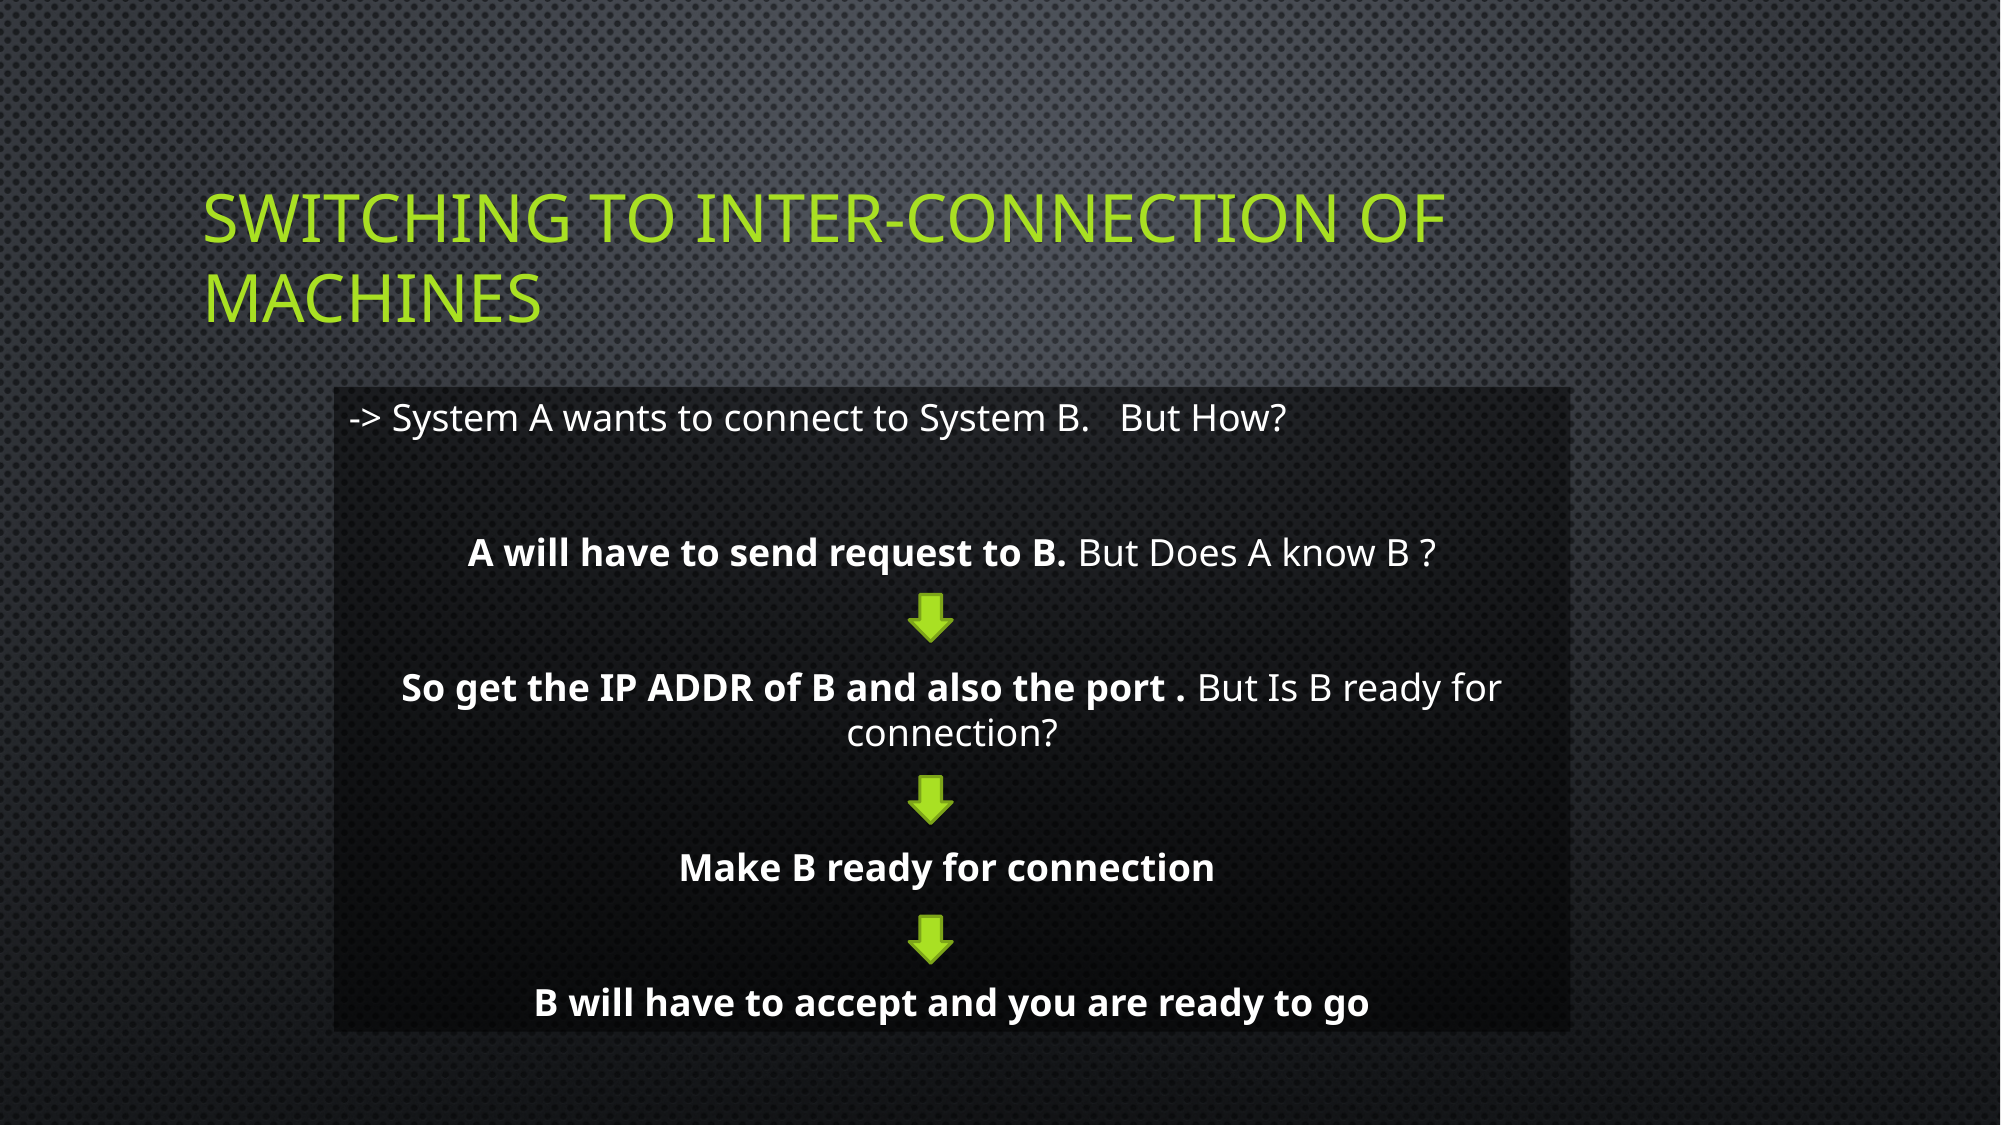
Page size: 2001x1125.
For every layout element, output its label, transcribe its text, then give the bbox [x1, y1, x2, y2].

text_box [907, 775, 954, 825]
text_box [907, 592, 954, 643]
text_box -> System A wants to connect to System B. But How? A will have to send request to B. But Does A know B ? So get the IP ADDR of B and also the port . But Is B ready for connection? Make B ready for connection B will have to accept and you are ready to go [334, 386, 1571, 1032]
title Switching to inter-connection of machines [187, 99, 1813, 413]
text_box [907, 914, 954, 965]
